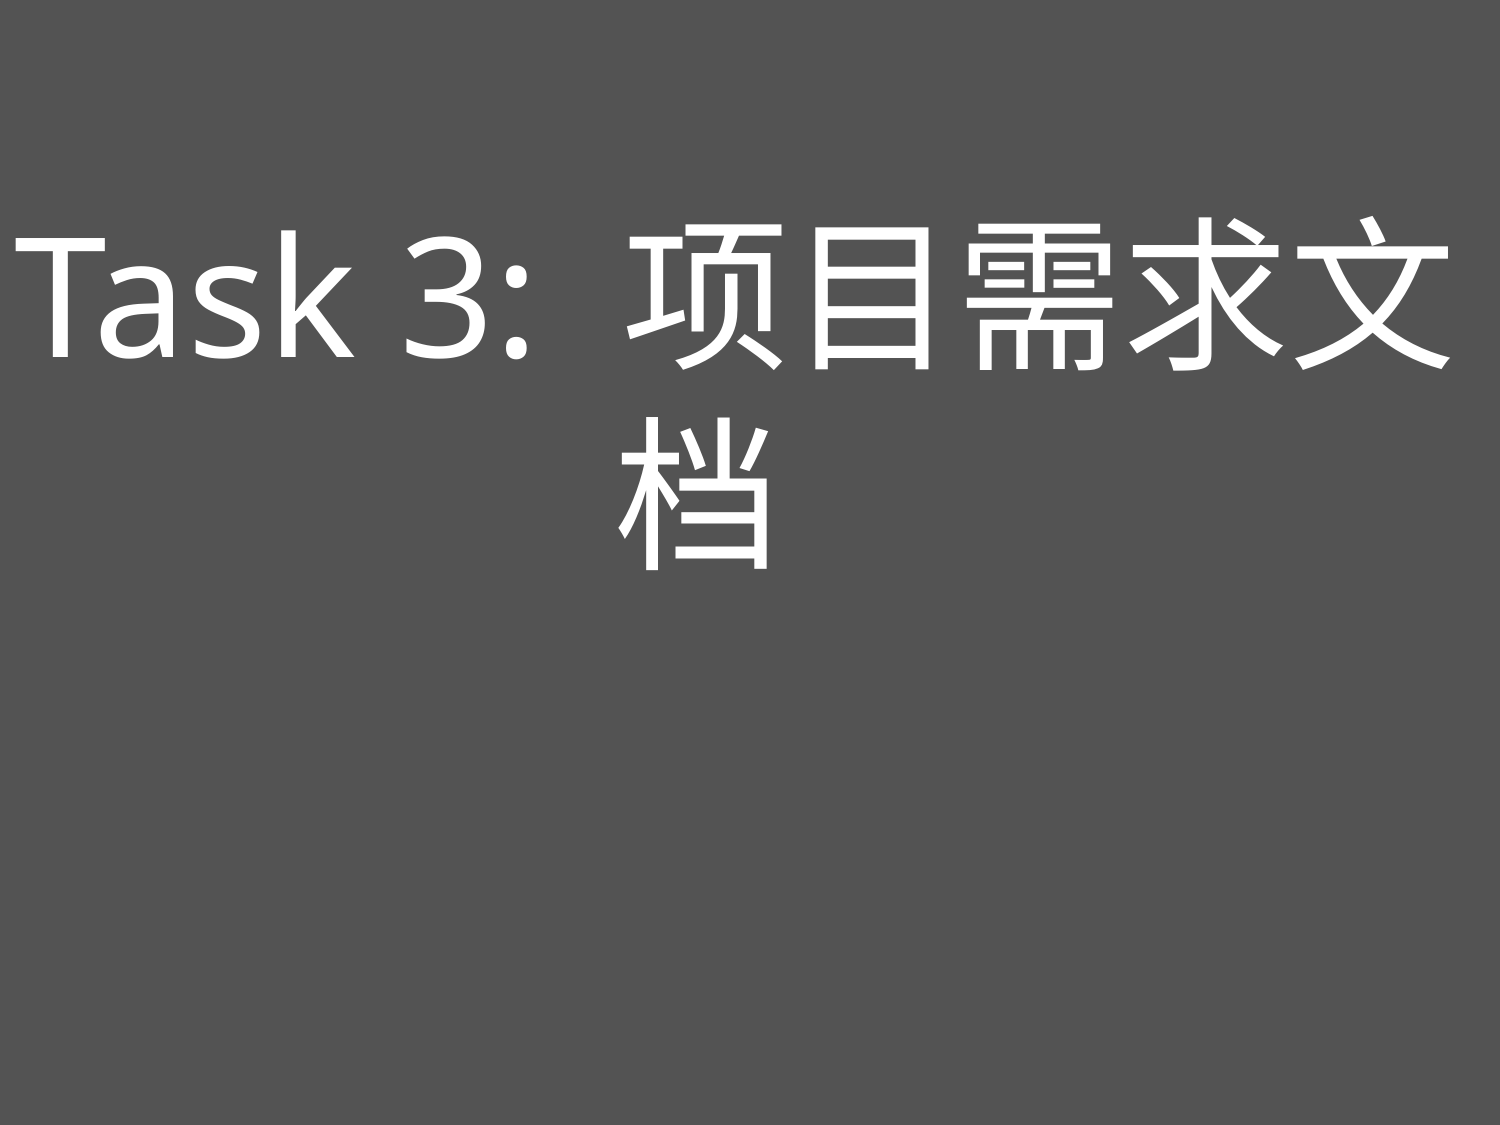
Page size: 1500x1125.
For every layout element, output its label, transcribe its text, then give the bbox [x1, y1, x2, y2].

text_box Task 3: 项目需求文 档 [0, 183, 1500, 598]
